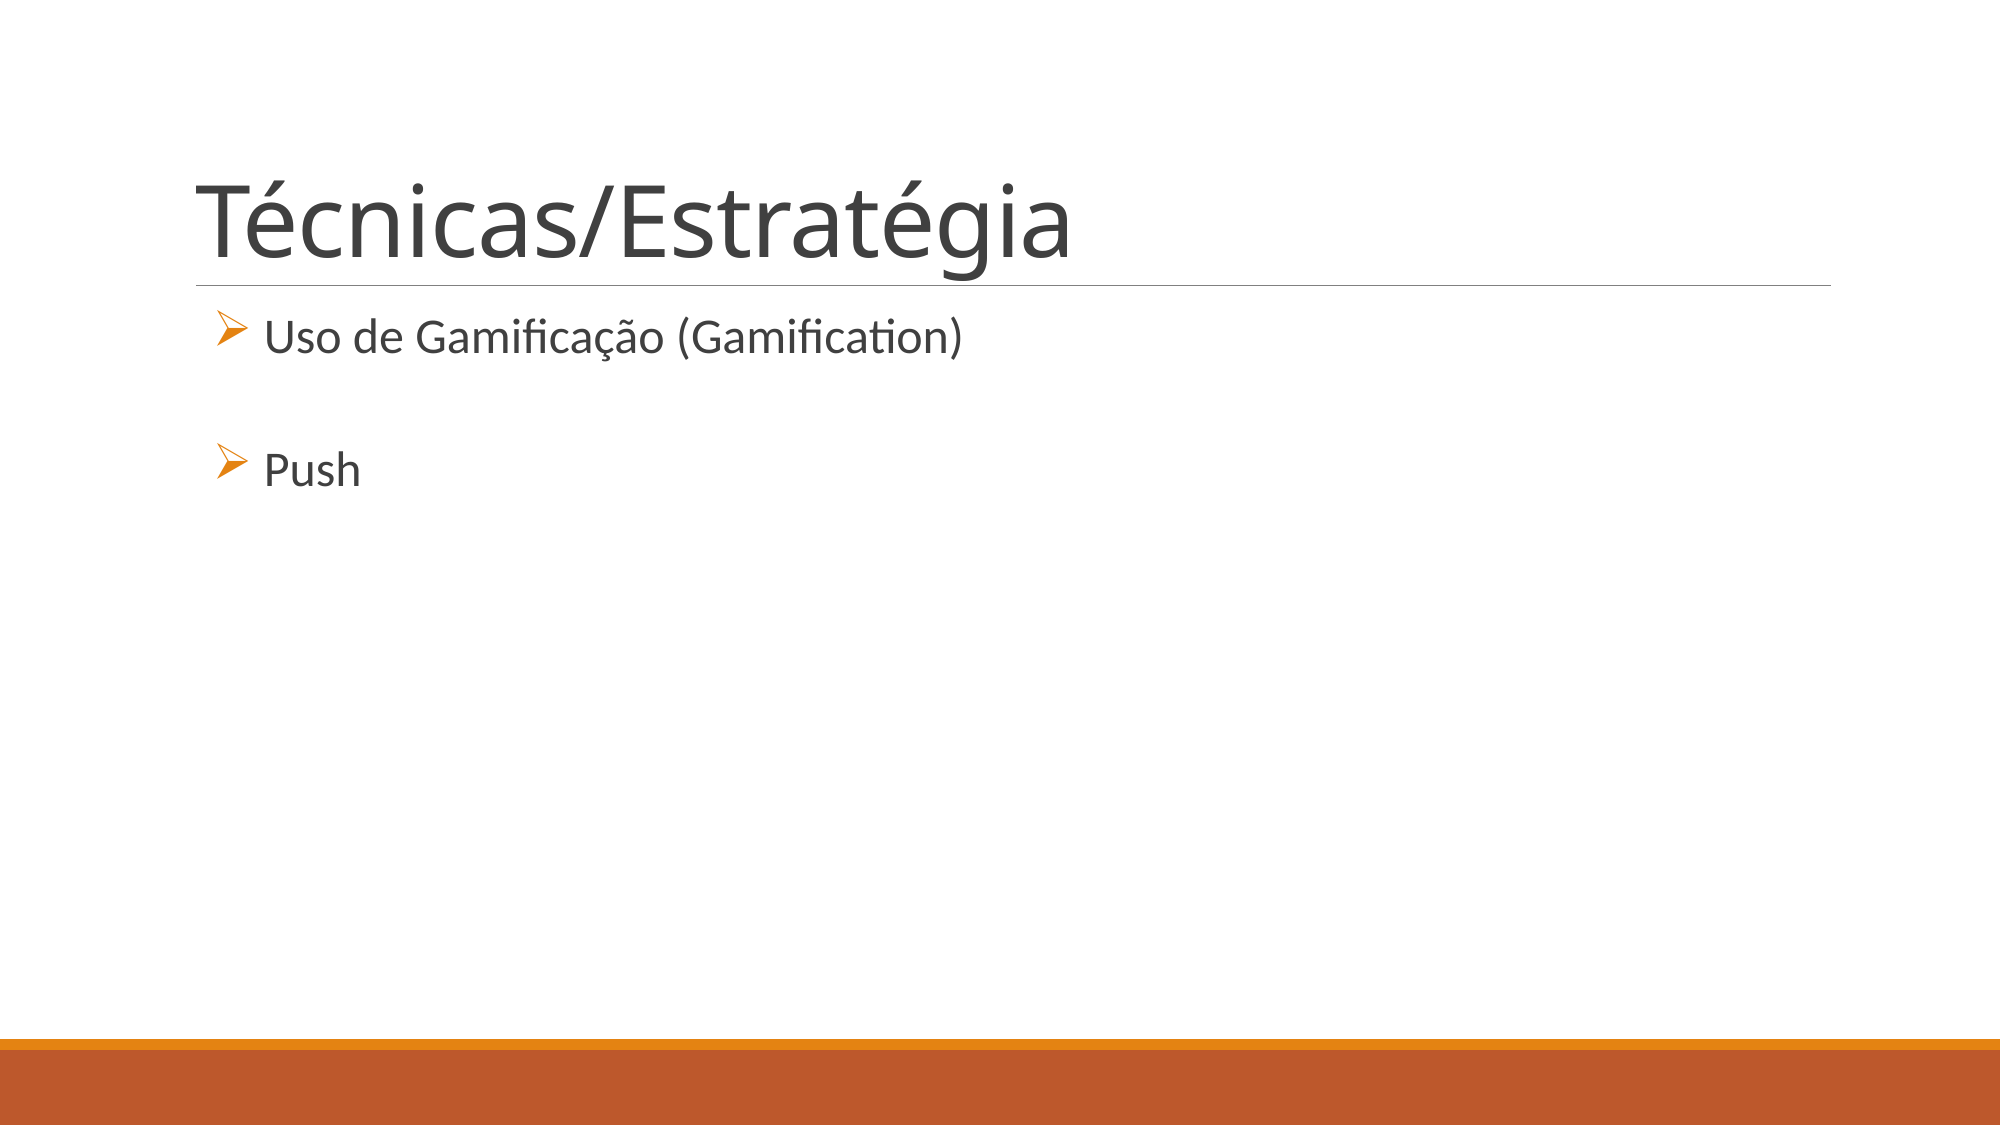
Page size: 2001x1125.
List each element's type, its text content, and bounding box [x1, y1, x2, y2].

list Uso de Gamificação (Gamification) Push [180, 302, 1830, 963]
title Técnicas/Estratégia [180, 47, 1830, 285]
